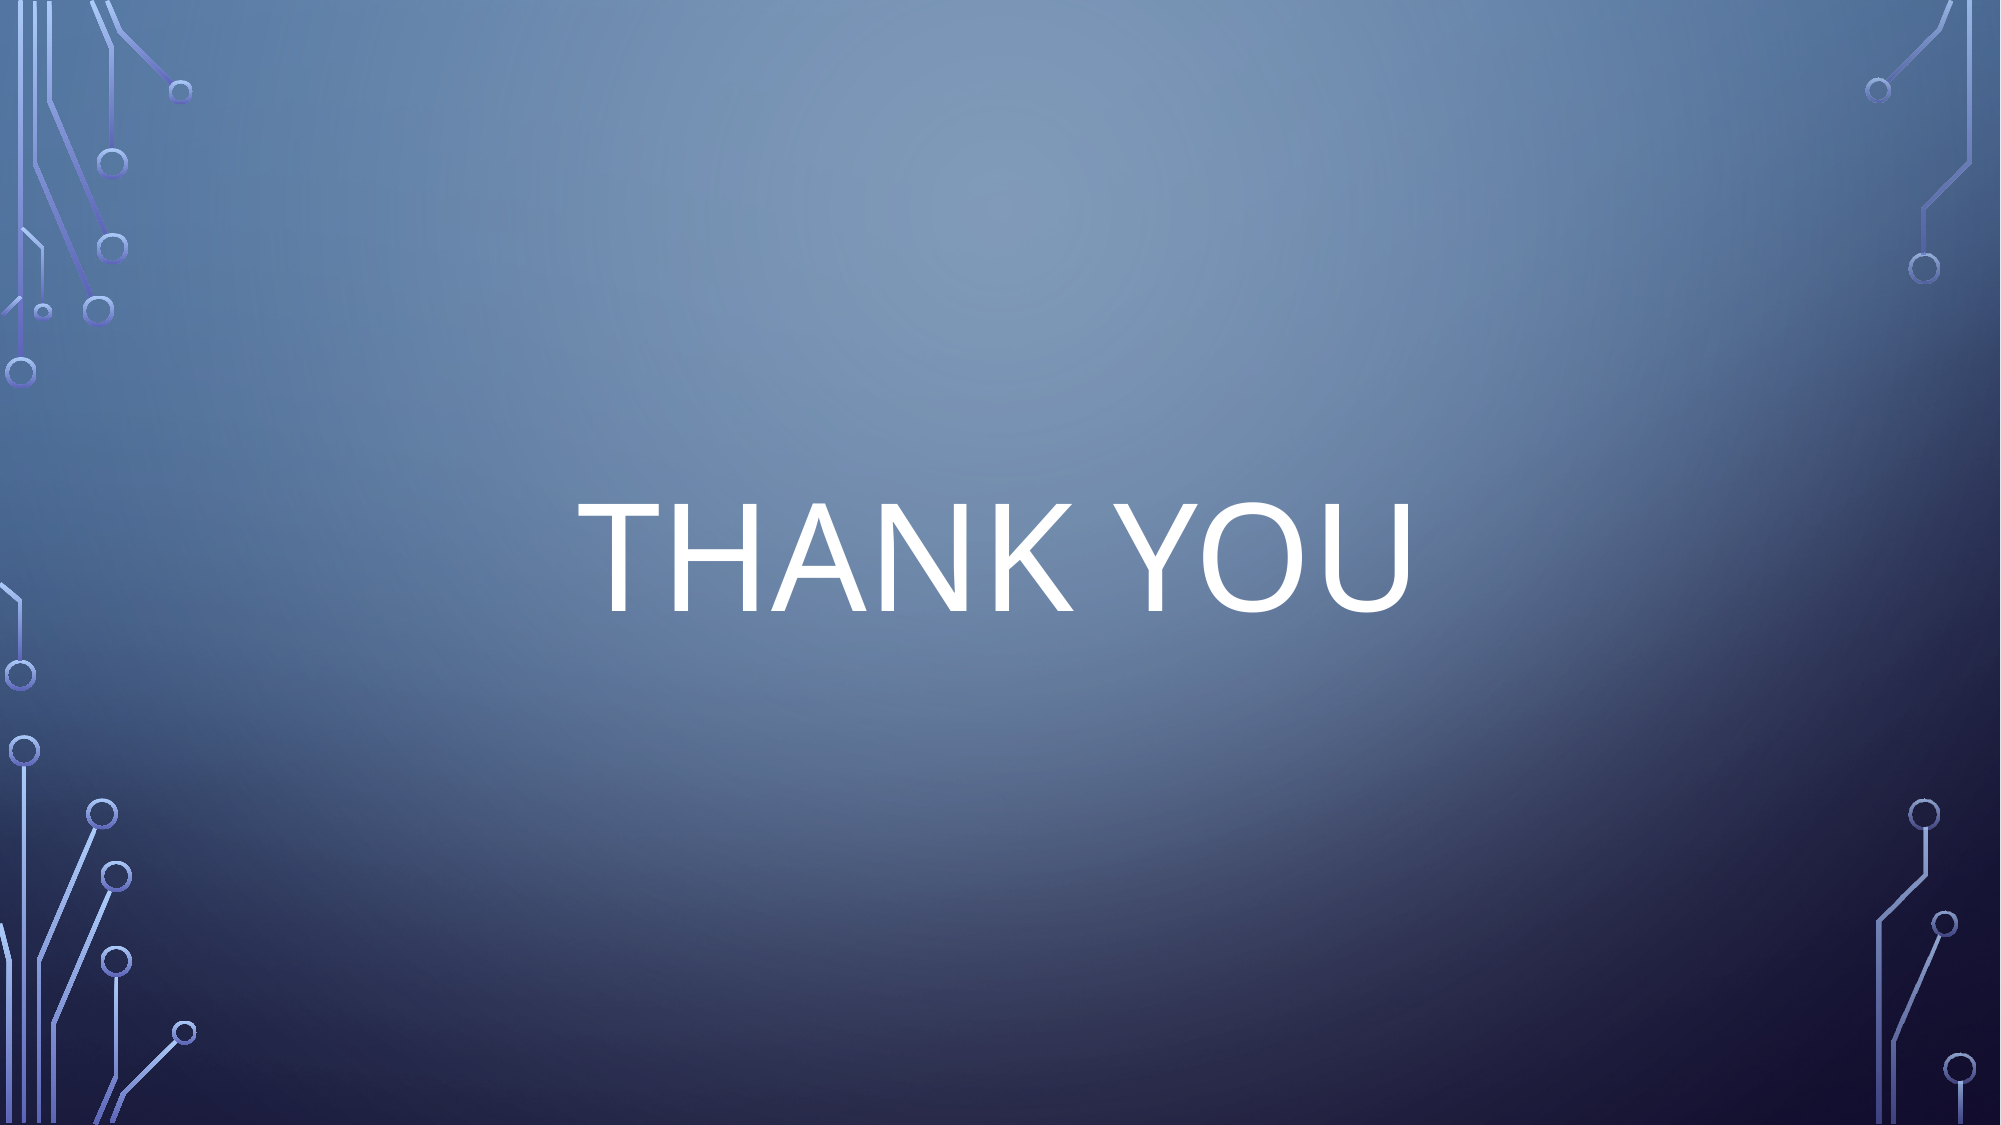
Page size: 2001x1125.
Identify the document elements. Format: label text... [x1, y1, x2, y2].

title Thank you [187, 441, 1813, 684]
